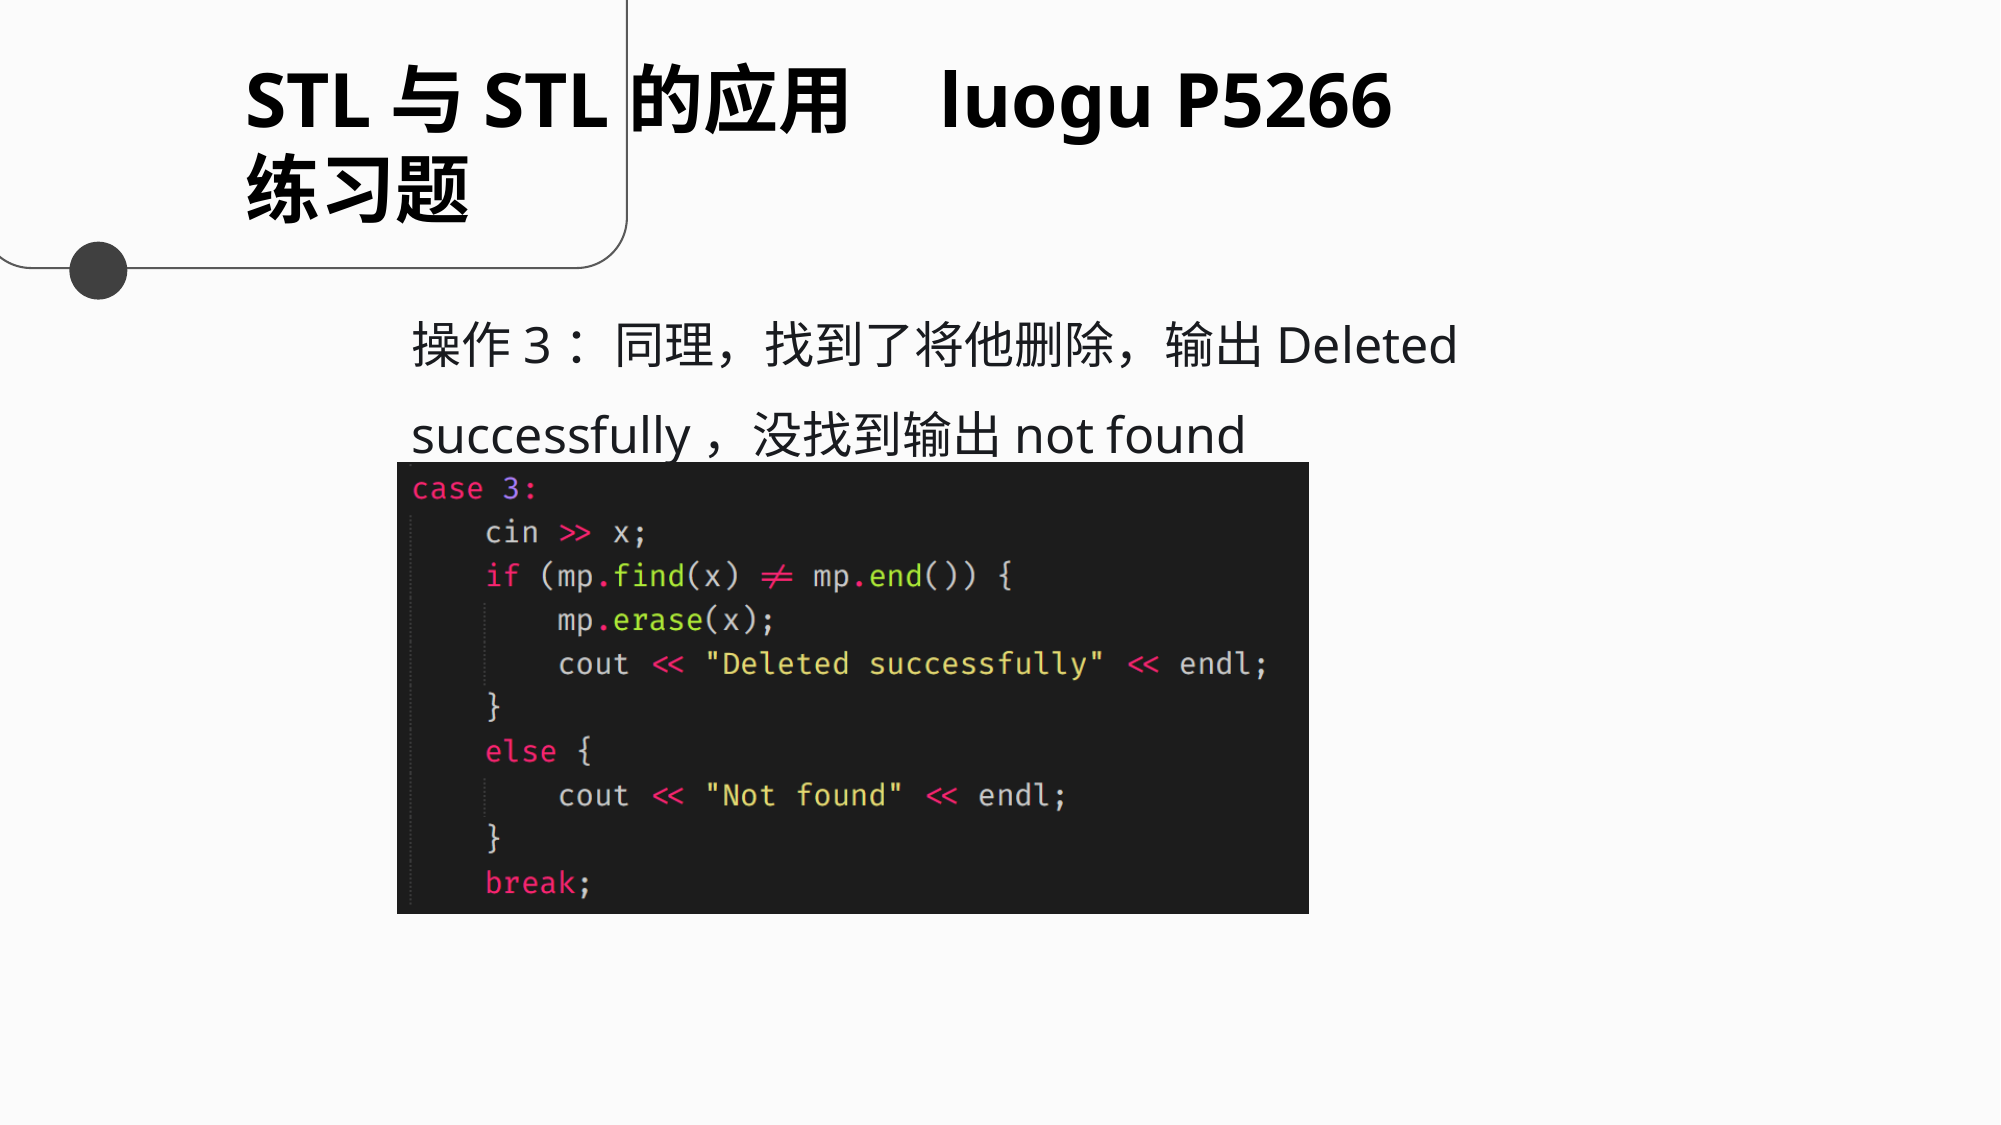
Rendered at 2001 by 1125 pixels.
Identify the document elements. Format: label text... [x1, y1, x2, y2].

text_box [68, 240, 129, 301]
text_box 操作3：同理，找到了将他删除，输出Deleted successfully，没找到输出not found [397, 276, 1703, 471]
picture [397, 462, 1309, 914]
text_box STL与STL的应用 luogu P5266 练习题 [230, 44, 1582, 240]
text_box [0, 0, 628, 270]
